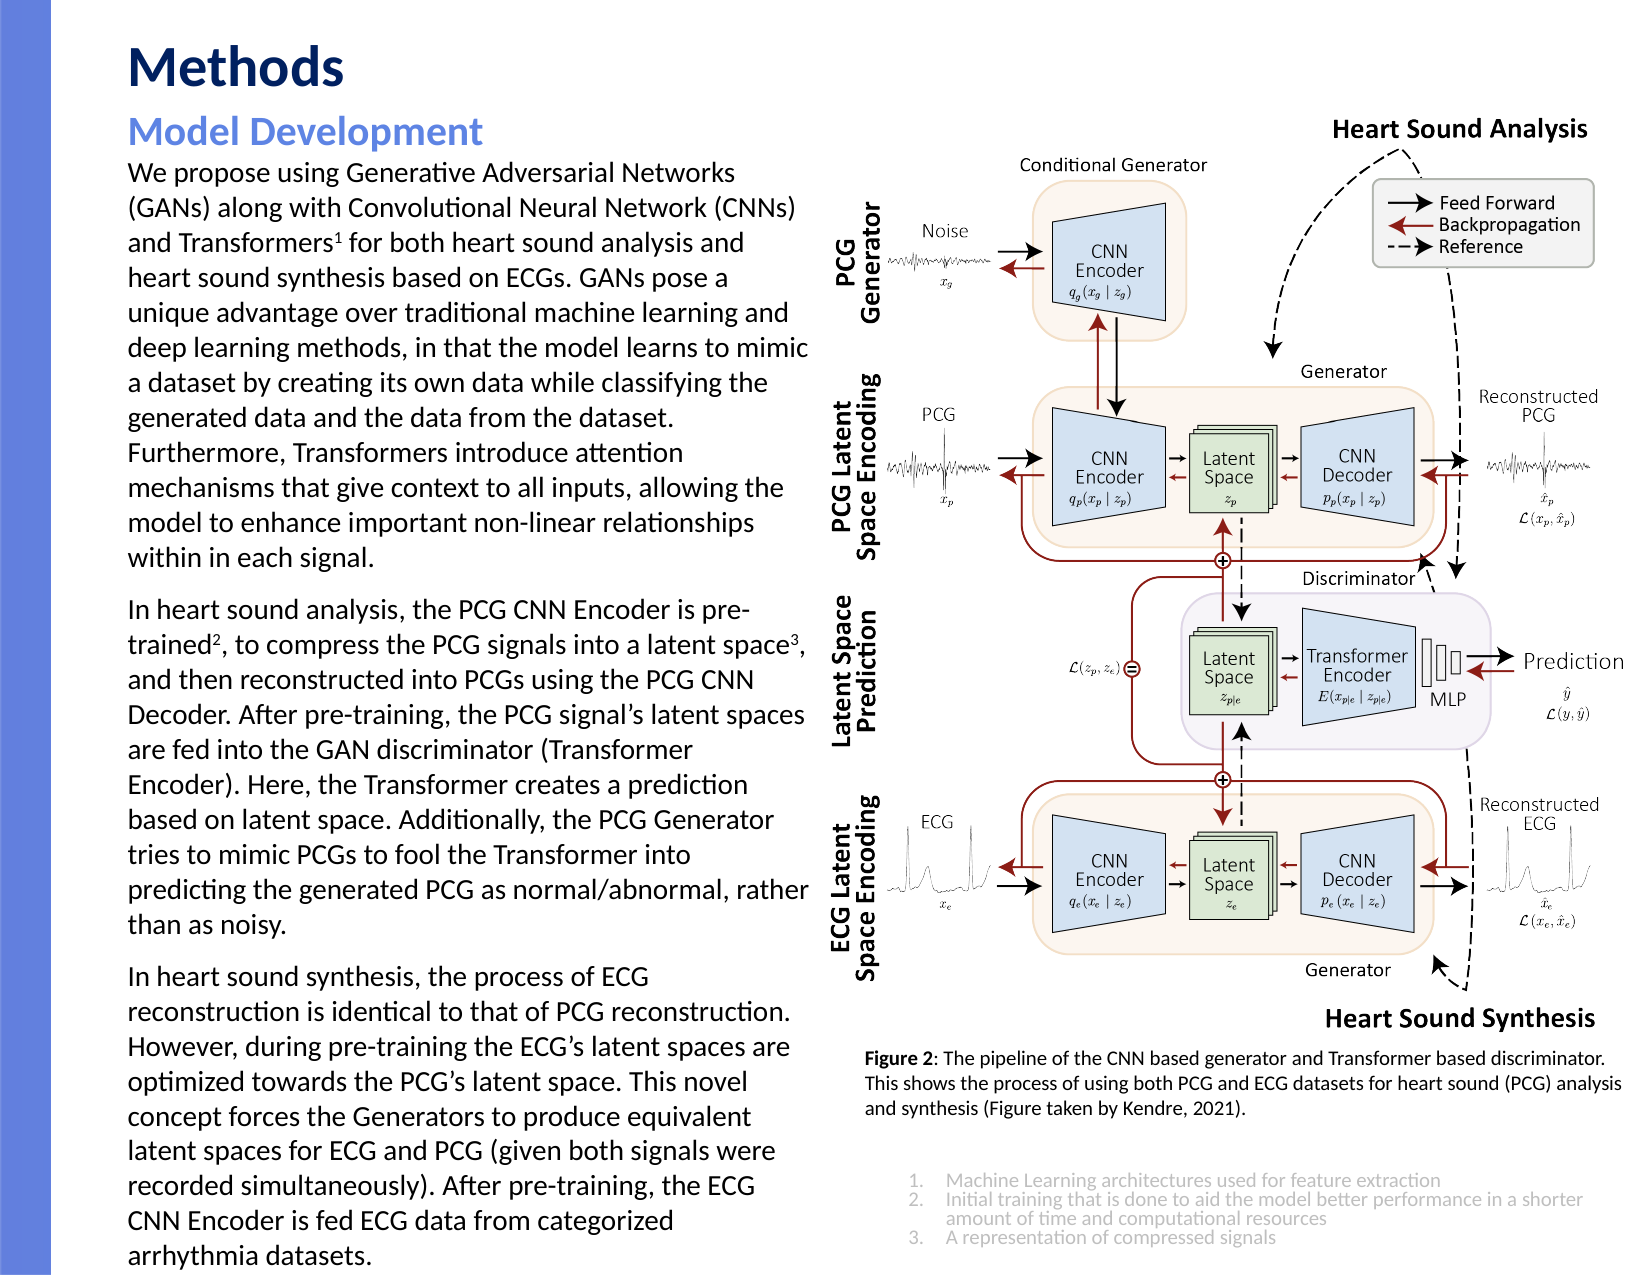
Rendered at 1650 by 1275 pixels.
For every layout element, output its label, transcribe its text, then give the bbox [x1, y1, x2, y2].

text_box Figure 2: The pipeline of the CNN based generator and Transformer based discriminator. This shows the process of using both PCG and ECG datasets for heart sound (PCG) analysis and synthesis (Figure taken by Kendre, 2021). [849, 1037, 1650, 1128]
title Methods [125, 25, 394, 101]
text_box Model Development We propose using Generative Adversarial Networks (GANs) along with Convolutional Neural Network (CNNs) and Transformers1 for both heart sound analysis and heart sound synthesis based on ECGs. GANs pose a unique advantage over traditional machine learning and deep learning methods, in that the model learns to mimic a dataset by creating its own data while classifying the generated data and the data from the dataset. Furthermore, Transformers introduce attention mechanisms that give context to all inputs, allowing the model to enhance important non-linear relationships within in each signal. In heart sound analysis, the PCG CNN Encoder is pre-trained2, to compress the PCG signals into a latent space3, and then reconstructed into PCGs using the PCG CNN Decoder. After pre-training, the PCG signal’s latent spaces are fed into the GAN discriminator (Transformer Encoder). Here, the Transformer creates a prediction based on latent space. Additionally, the PCG Generator tries to mimic PCGs to fool the Transformer into predicting the generated PCG as normal/abnormal, rather than as noisy. In heart sound synthesis, the process of ECG reconstruction is identical to that of PCG reconstruction. However, during pre-training the ECG’s latent spaces are optimized towards the PCG’s latent space. This novel concept forces the Generators to produce equivalent latent spaces for ECG and PCG (given both signals were recorded simultaneously). After pre-training, the ECG CNN Encoder is fed ECG data from categorized arrhythmia datasets. [125, 101, 813, 1272]
picture [0, 0, 51, 1275]
picture [824, 113, 1634, 1038]
text_box Machine Learning architectures used for feature extraction Initial training that is done to aid the model better performance in a shorter amount of time and computational resources A representation of compressed signals [908, 1173, 1633, 1249]
